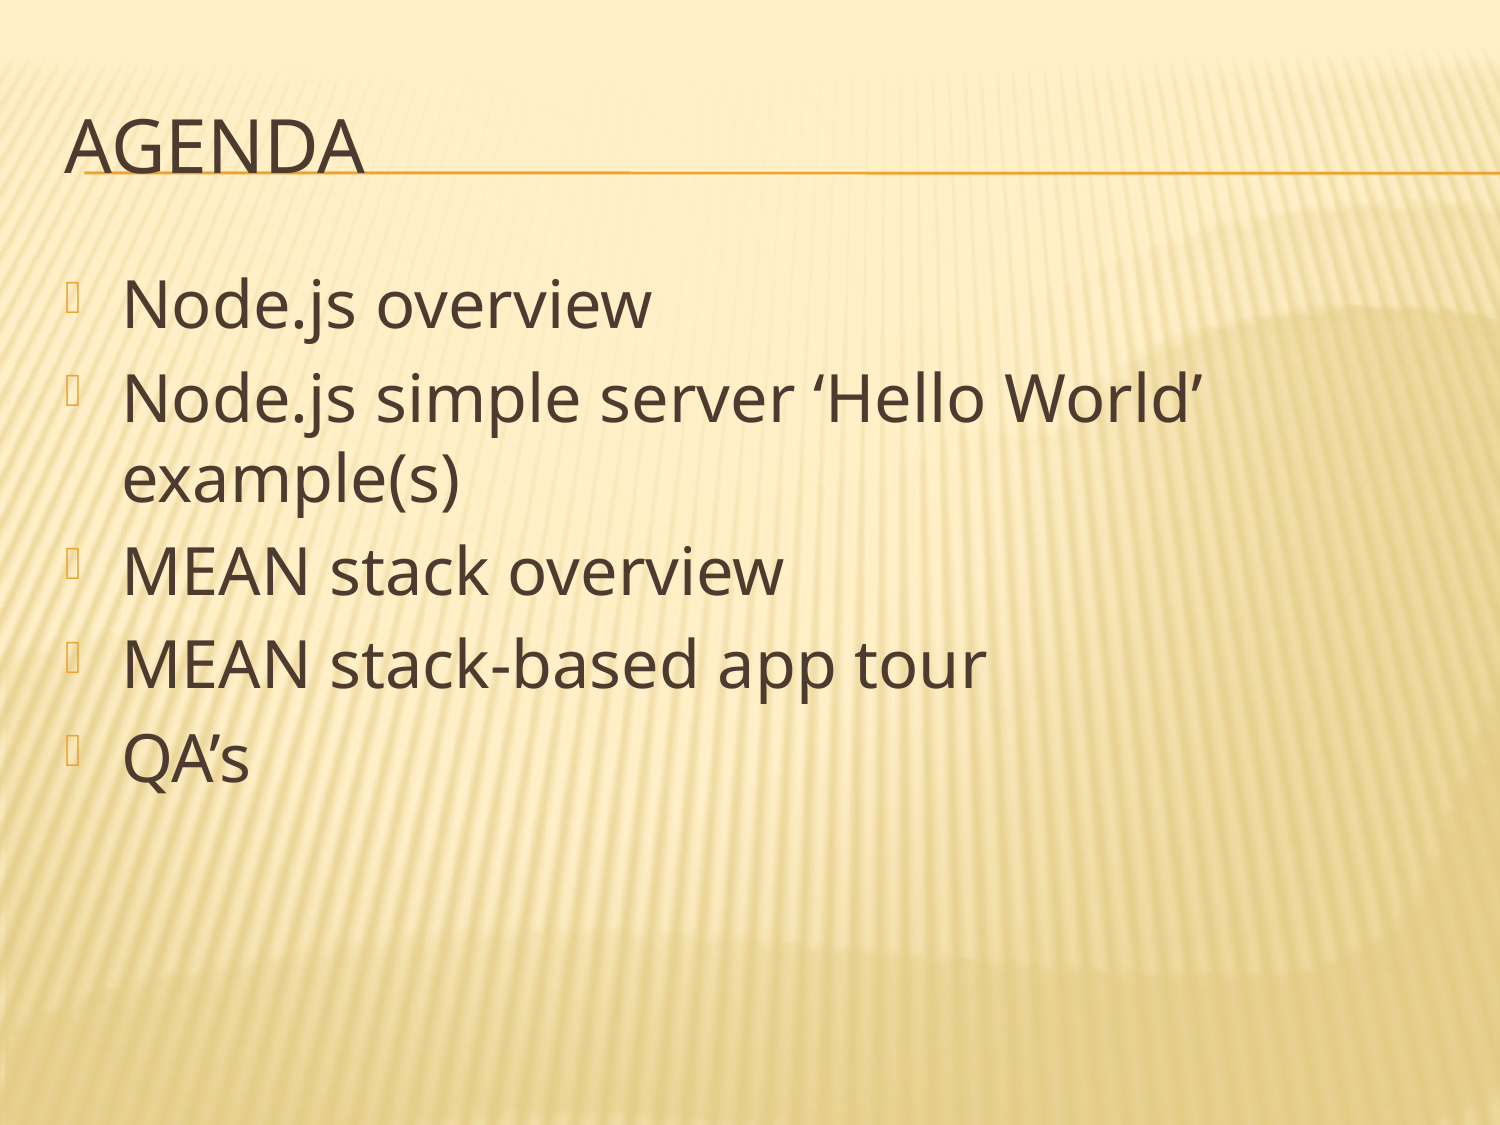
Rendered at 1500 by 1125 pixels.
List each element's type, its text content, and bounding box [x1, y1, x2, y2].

list Node.js overview Node.js simple server ‘Hello World’ example(s) MEAN stack overview MEAN stack-based app tour QA’s [50, 254, 1475, 998]
title Agenda [50, 75, 1475, 213]
